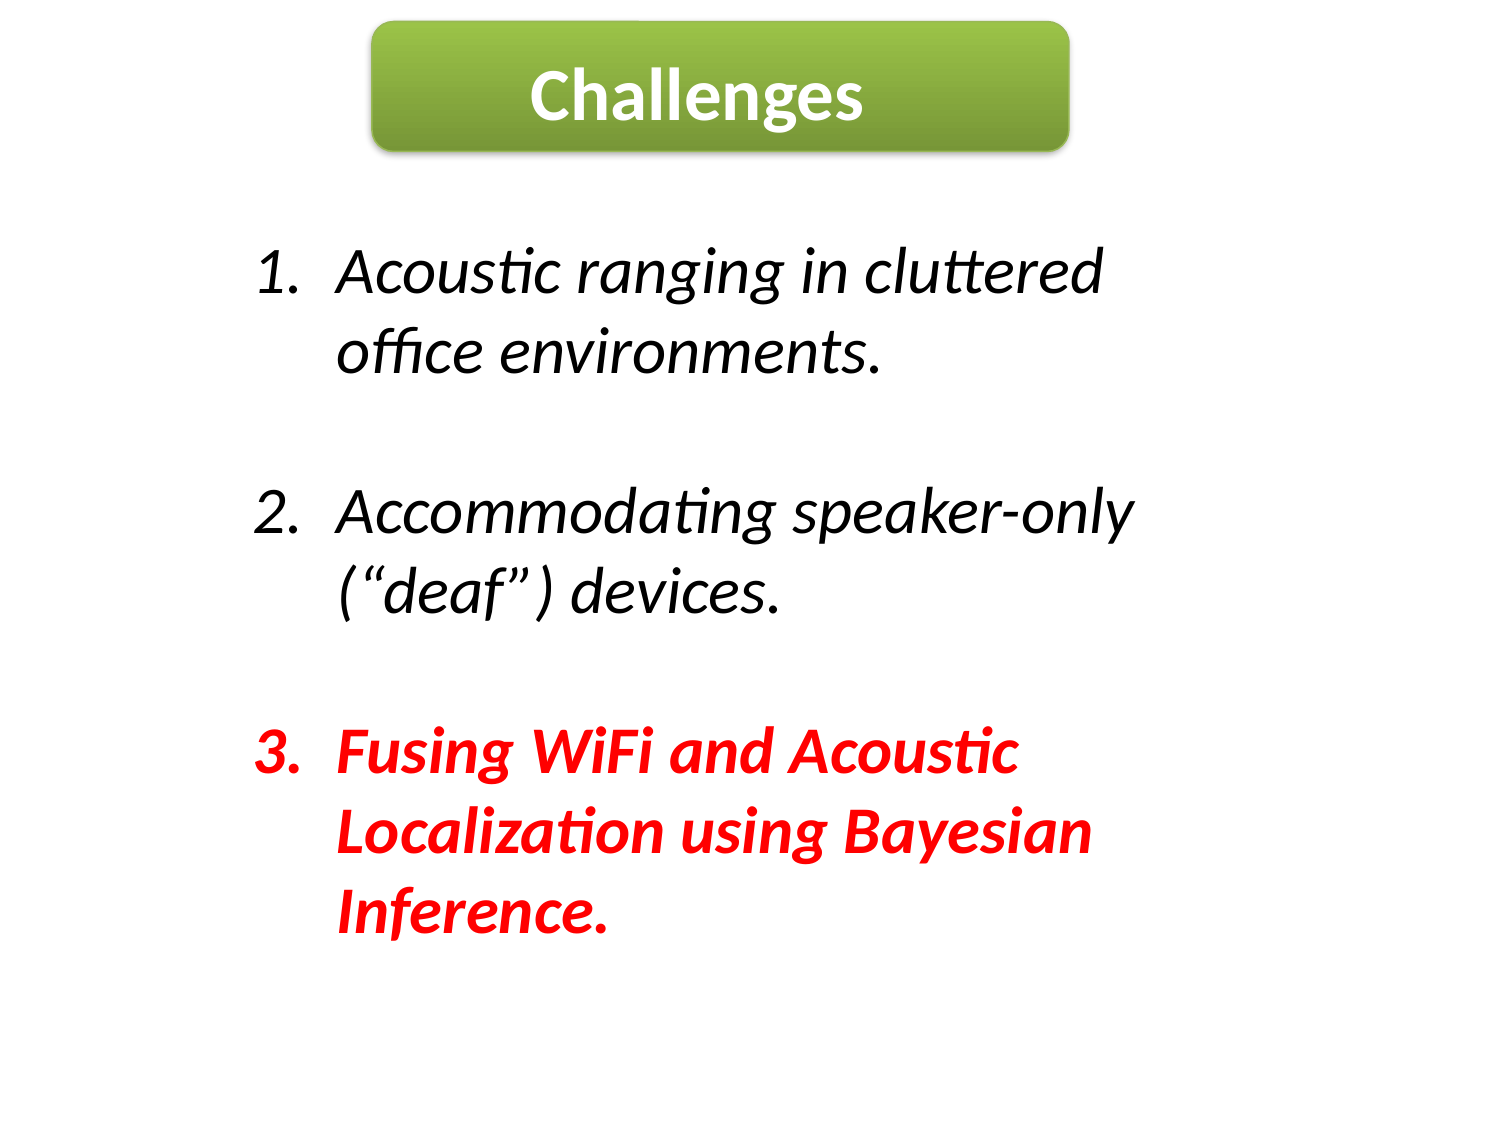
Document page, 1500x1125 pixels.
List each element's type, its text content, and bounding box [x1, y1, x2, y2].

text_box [371, 21, 1070, 152]
text_box Acoustic ranging in cluttered office environments. Accommodating speaker-only (“deaf”) devices. Fusing WiFi and Acoustic Localization using Bayesian Inference. [237, 219, 1204, 1035]
